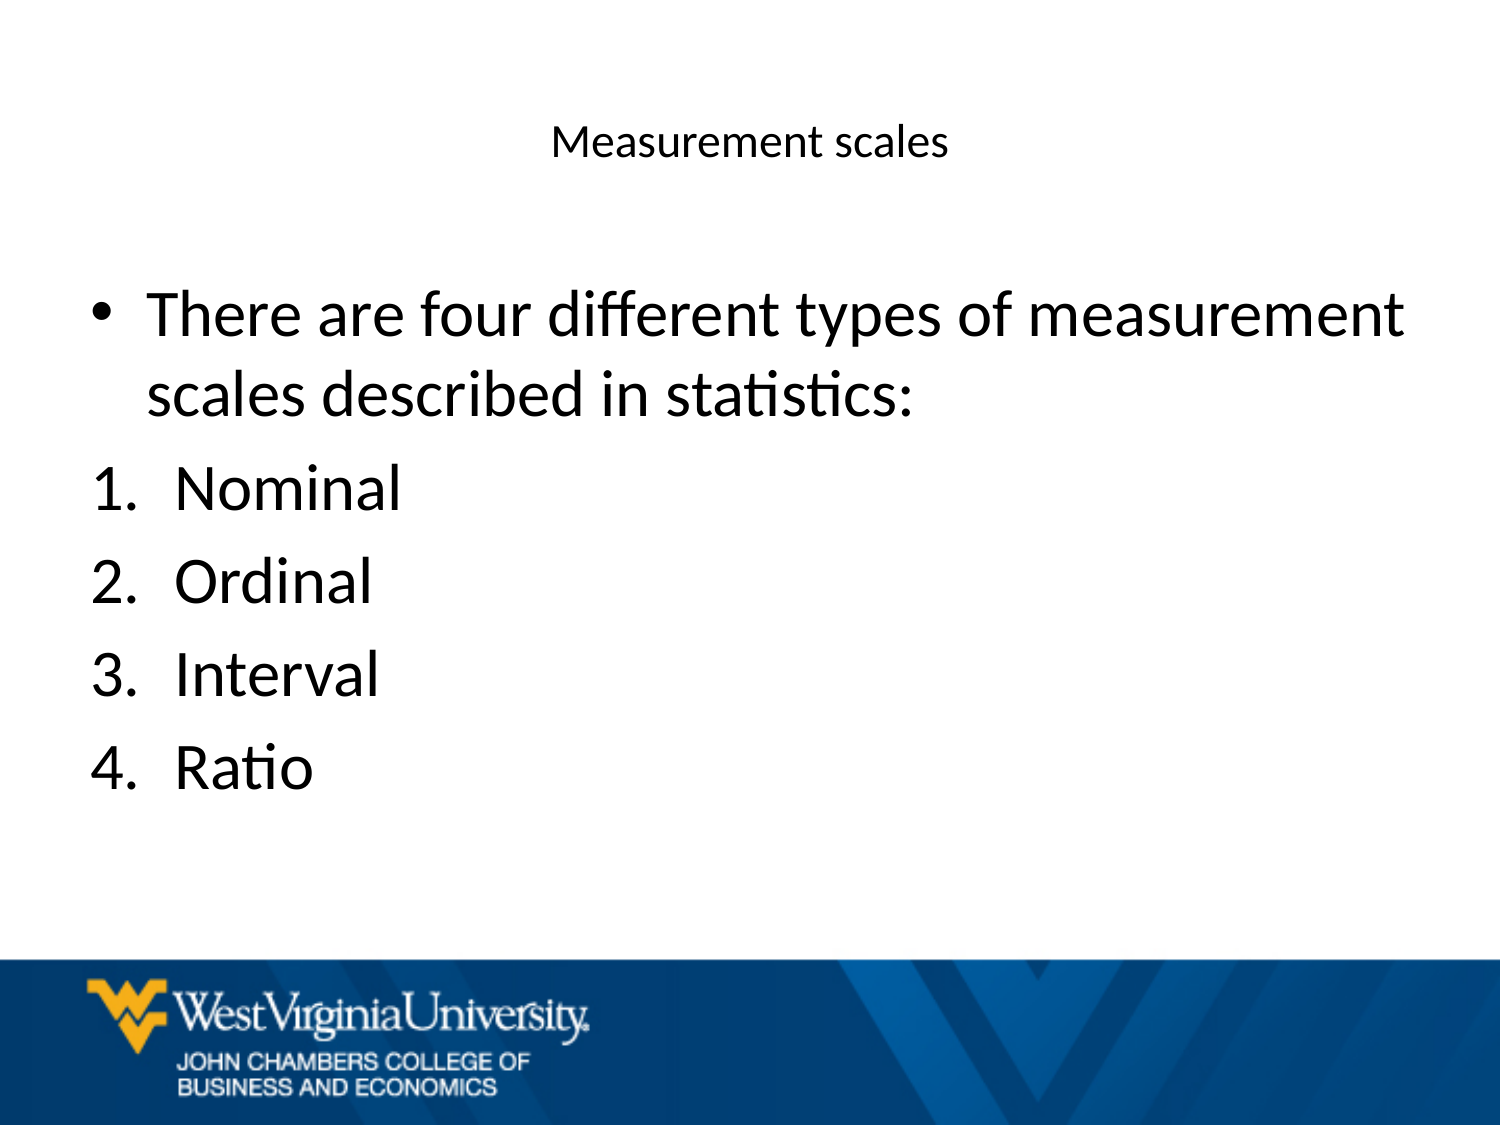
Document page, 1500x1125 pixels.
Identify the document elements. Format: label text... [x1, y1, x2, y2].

title Measurement scales [75, 45, 1425, 233]
picture [0, 0, 1500, 1125]
list There are four different types of measurement scales described in statistics: Nominal Ordinal Interval Ratio [75, 262, 1425, 1005]
